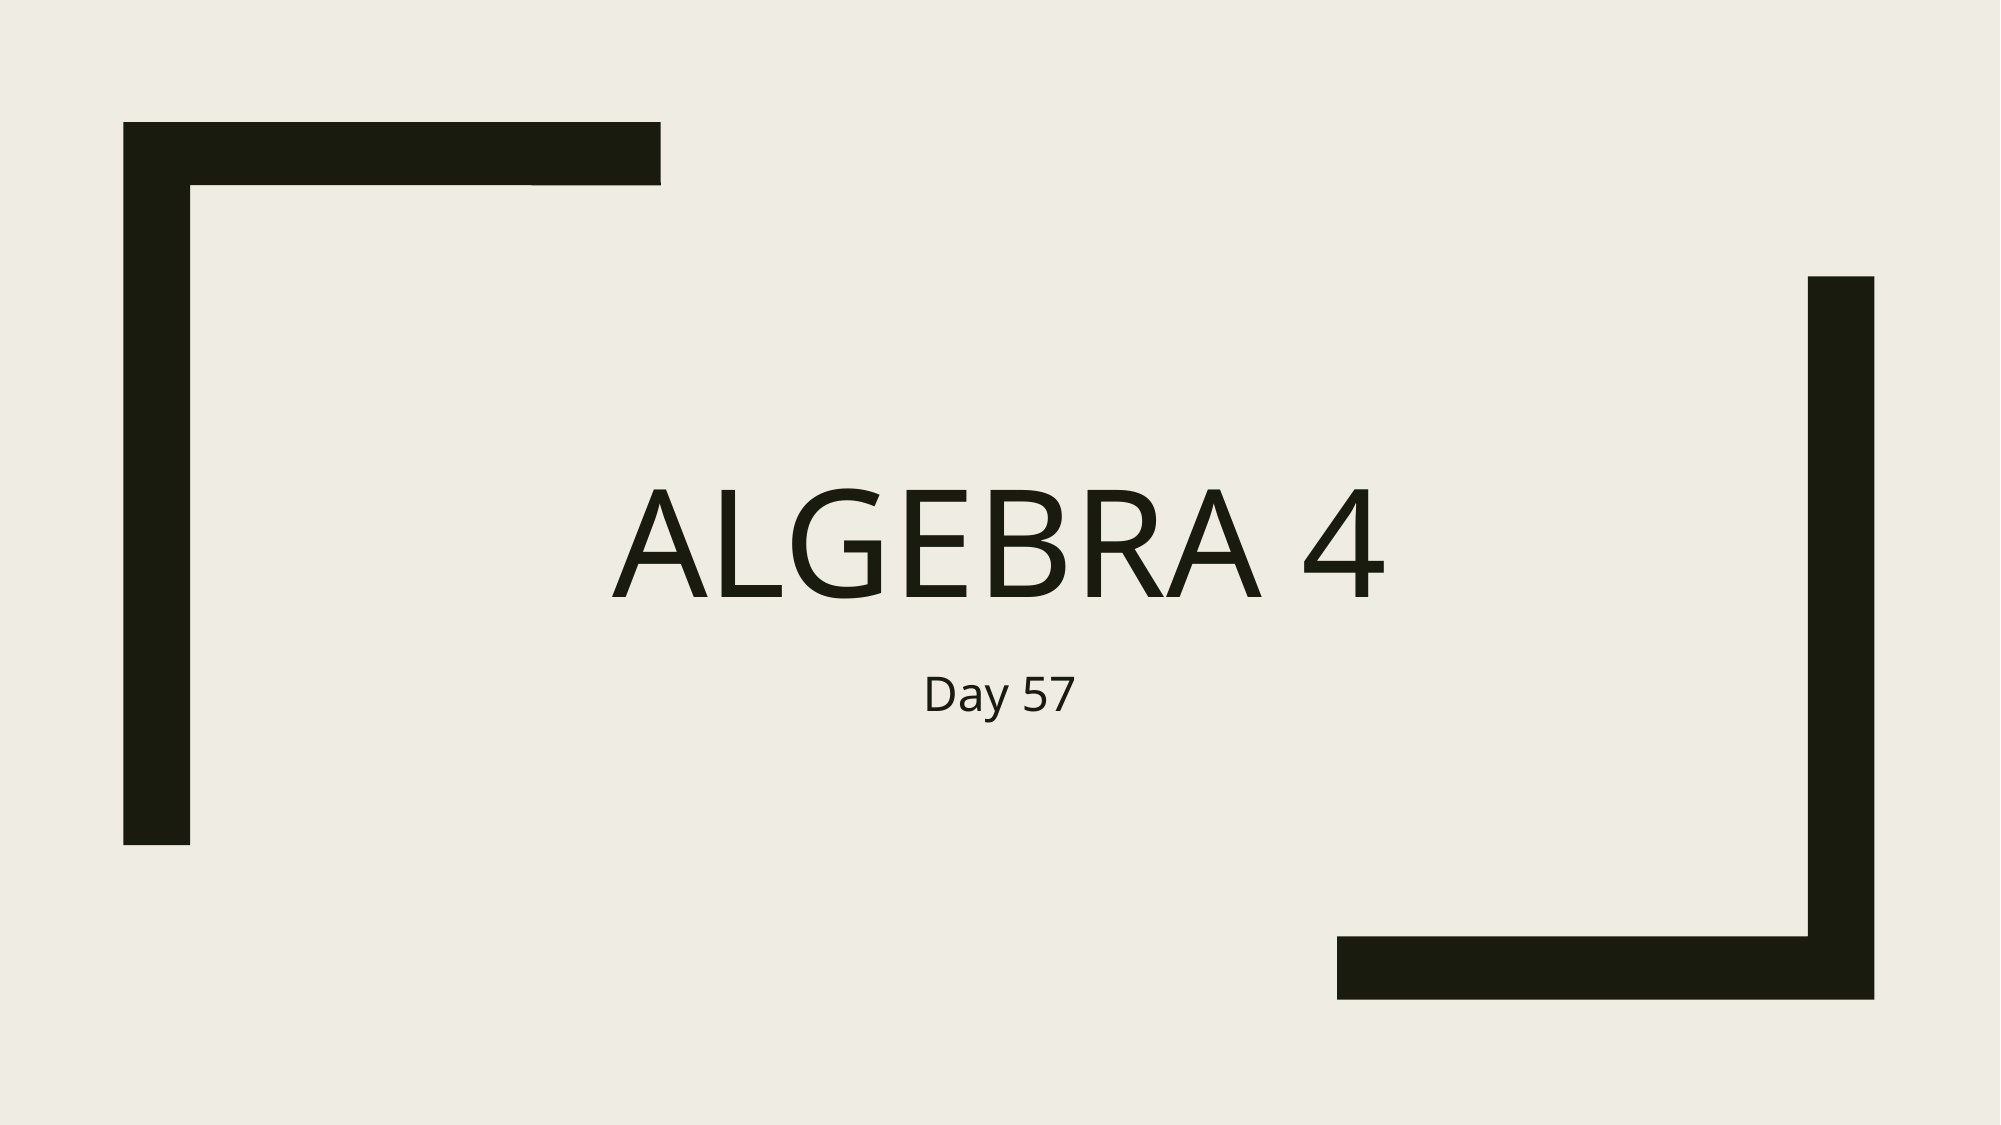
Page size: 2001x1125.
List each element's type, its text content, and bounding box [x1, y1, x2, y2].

title ALGEBRA 4 [314, 293, 1686, 638]
subtitle Day 57 [439, 649, 1561, 828]
